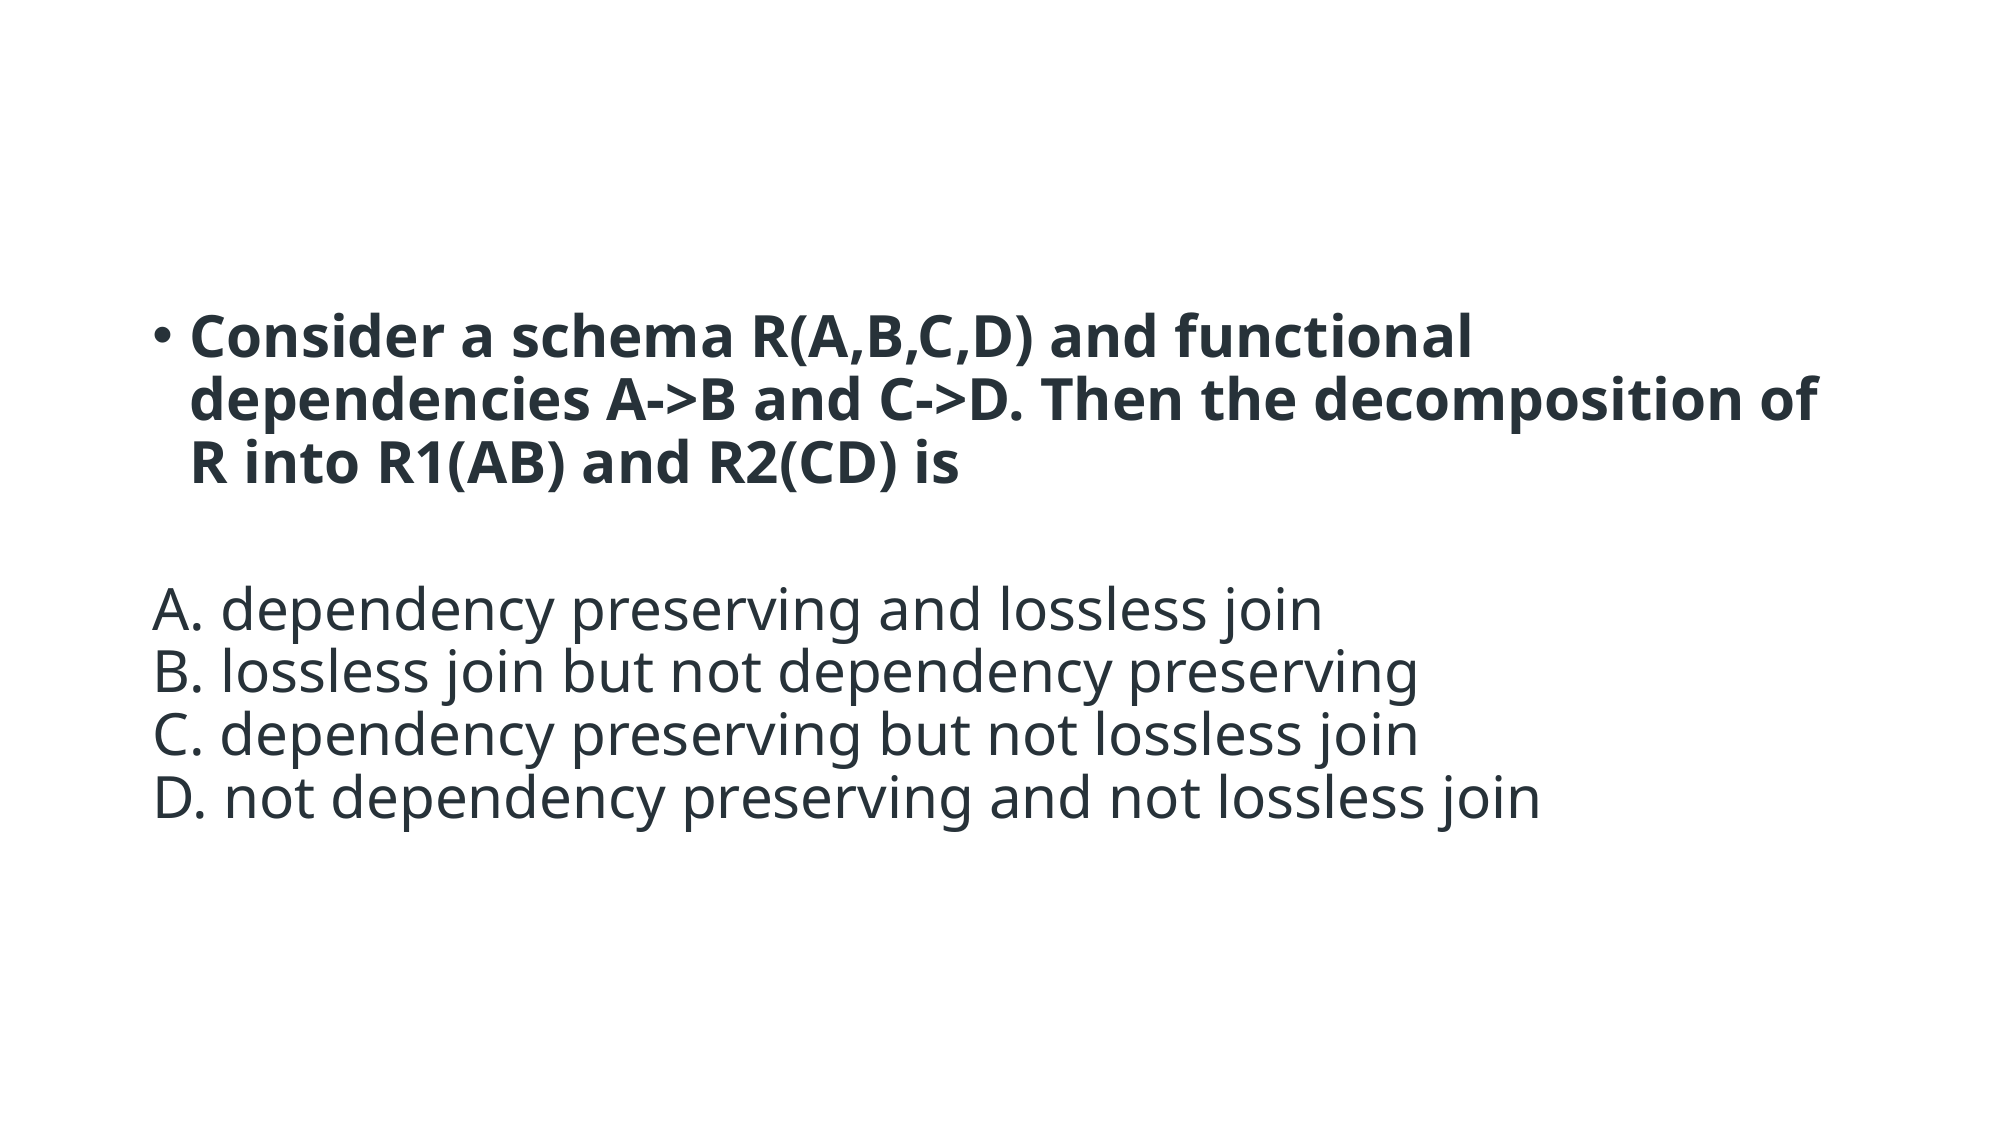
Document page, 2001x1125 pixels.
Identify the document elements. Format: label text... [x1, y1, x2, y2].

list Consider a schema R(A,B,C,D) and functional dependencies A->B and C->D. Then the decomposition of R into R1(AB) and R2(CD) is A. dependency preserving and lossless join B. lossless join but not dependency preserving C. dependency preserving but not lossless join D. not dependency preserving and not lossless join [137, 299, 1863, 1014]
